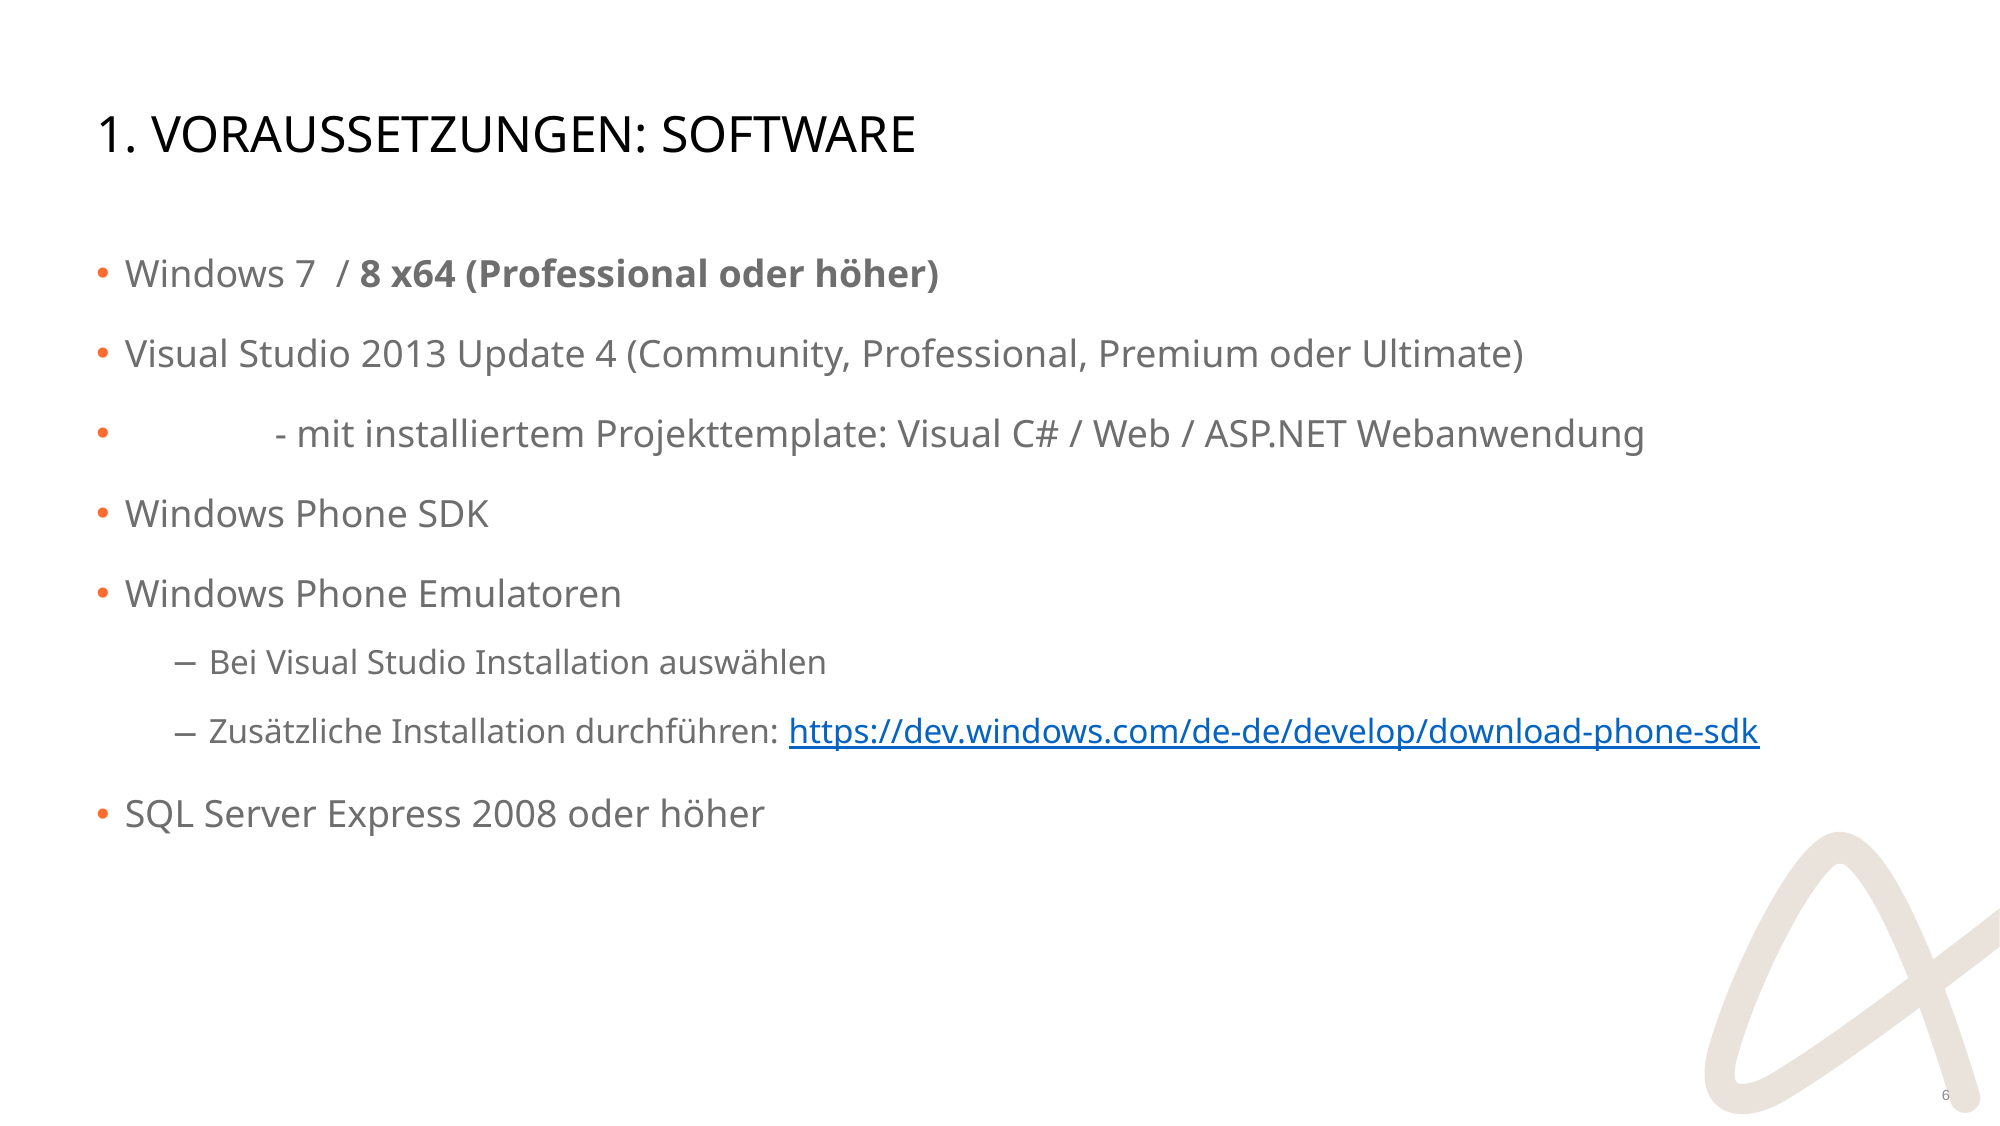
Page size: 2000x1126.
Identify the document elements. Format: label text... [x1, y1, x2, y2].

list Windows 7 / 8 x64 (Professional oder höher) Visual Studio 2013 Update 4 (Community, Professional, Premium oder Ultimate) - mit installiertem Projekttemplate: Visual C# / Web / ASP.NET Webanwendung Windows Phone SDK Windows Phone Emulatoren Bei Visual Studio Installation auswählen Zusätzliche Installation durchführen: https://dev.windows.com/de-de/develop/download-phone-sdk SQL Server Express 2008 oder höher [96, 220, 1896, 997]
slide_number 6 [1903, 1082, 1950, 1108]
title 1. Voraussetzungen: Software [96, 36, 1896, 172]
